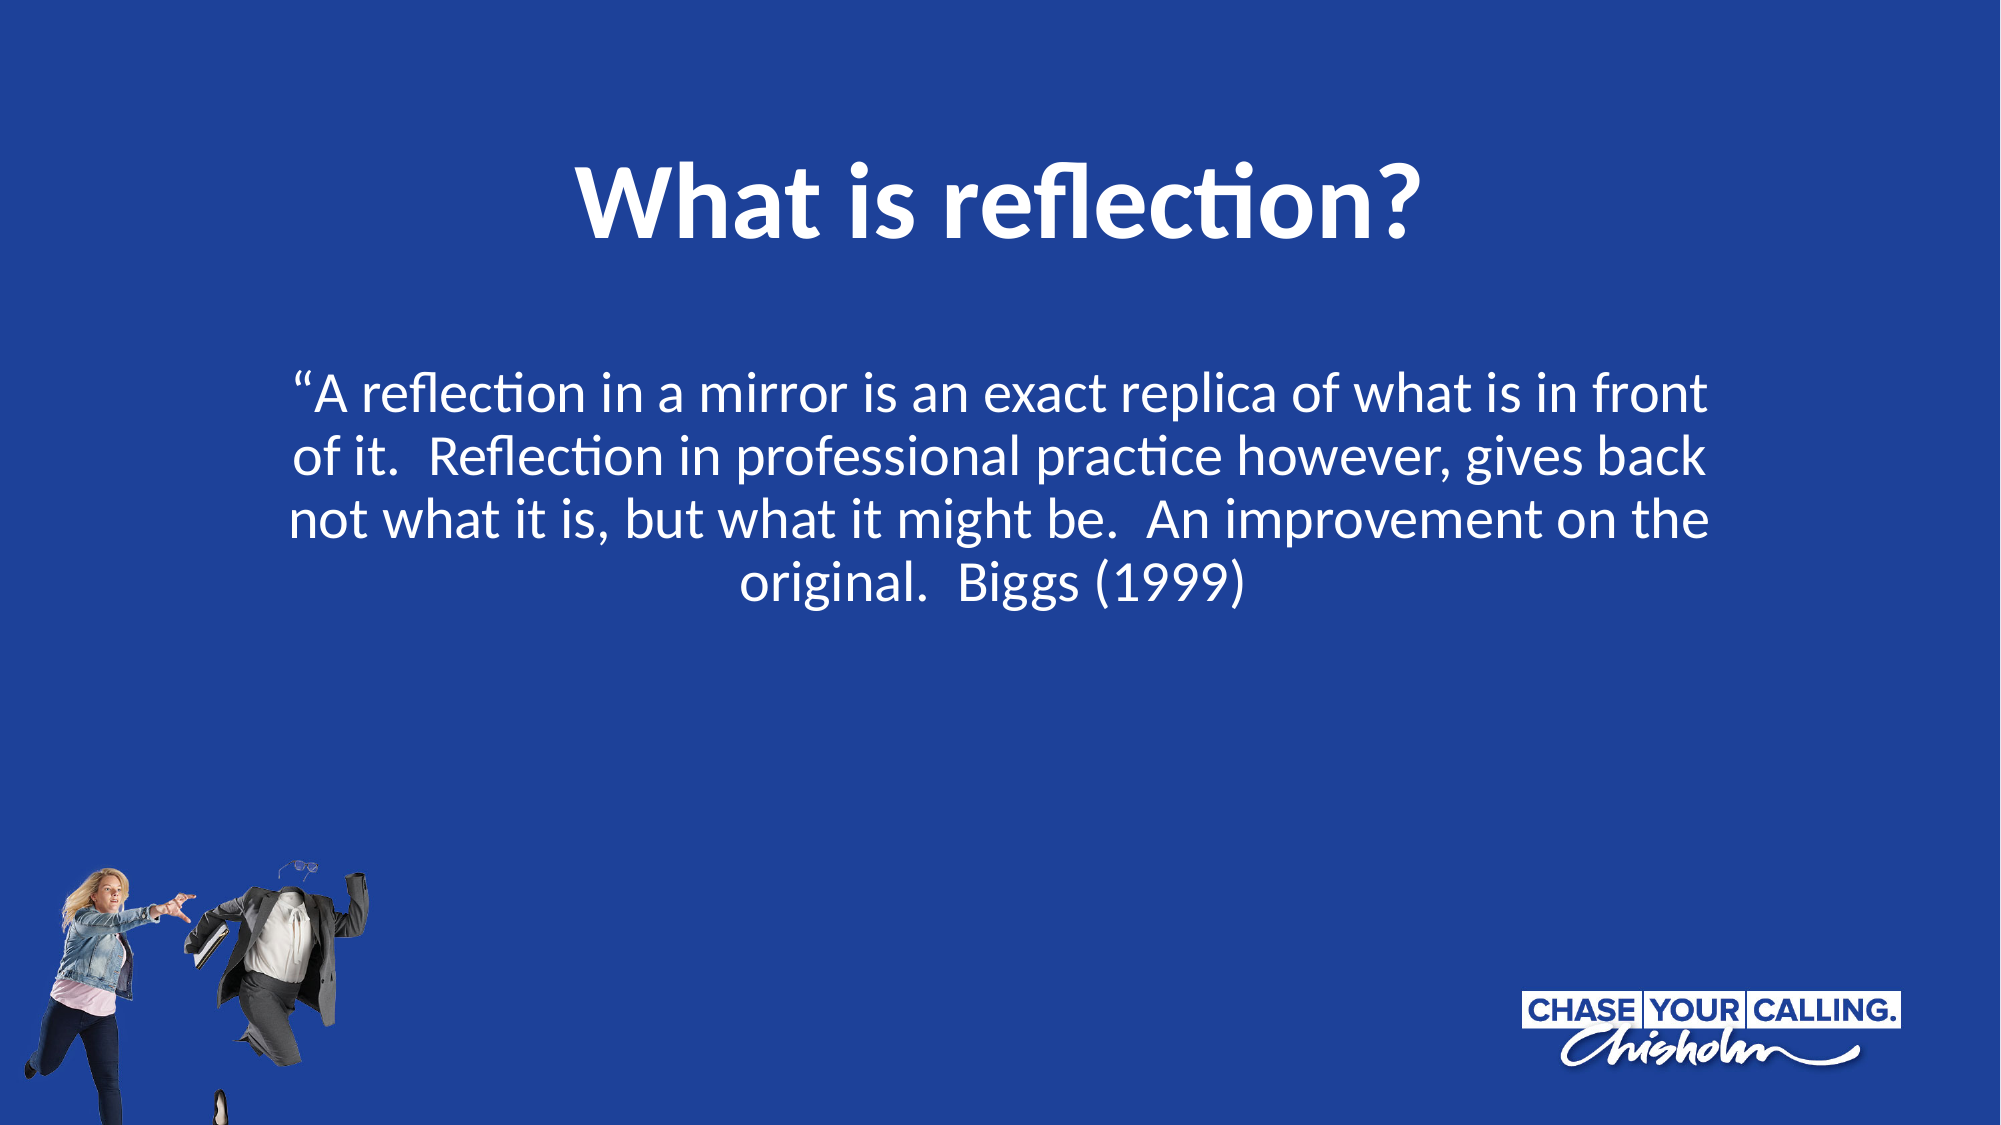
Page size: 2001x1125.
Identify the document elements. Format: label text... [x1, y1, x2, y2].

list “A reflection in a mirror is an exact replica of what is in front of it. Reflection in professional practice however, gives back not what it is, but what it might be. An improvement on the original. Biggs (1999) [256, 354, 1744, 461]
list What is reflection? [256, 136, 1744, 271]
picture [0, 0, 2001, 1125]
